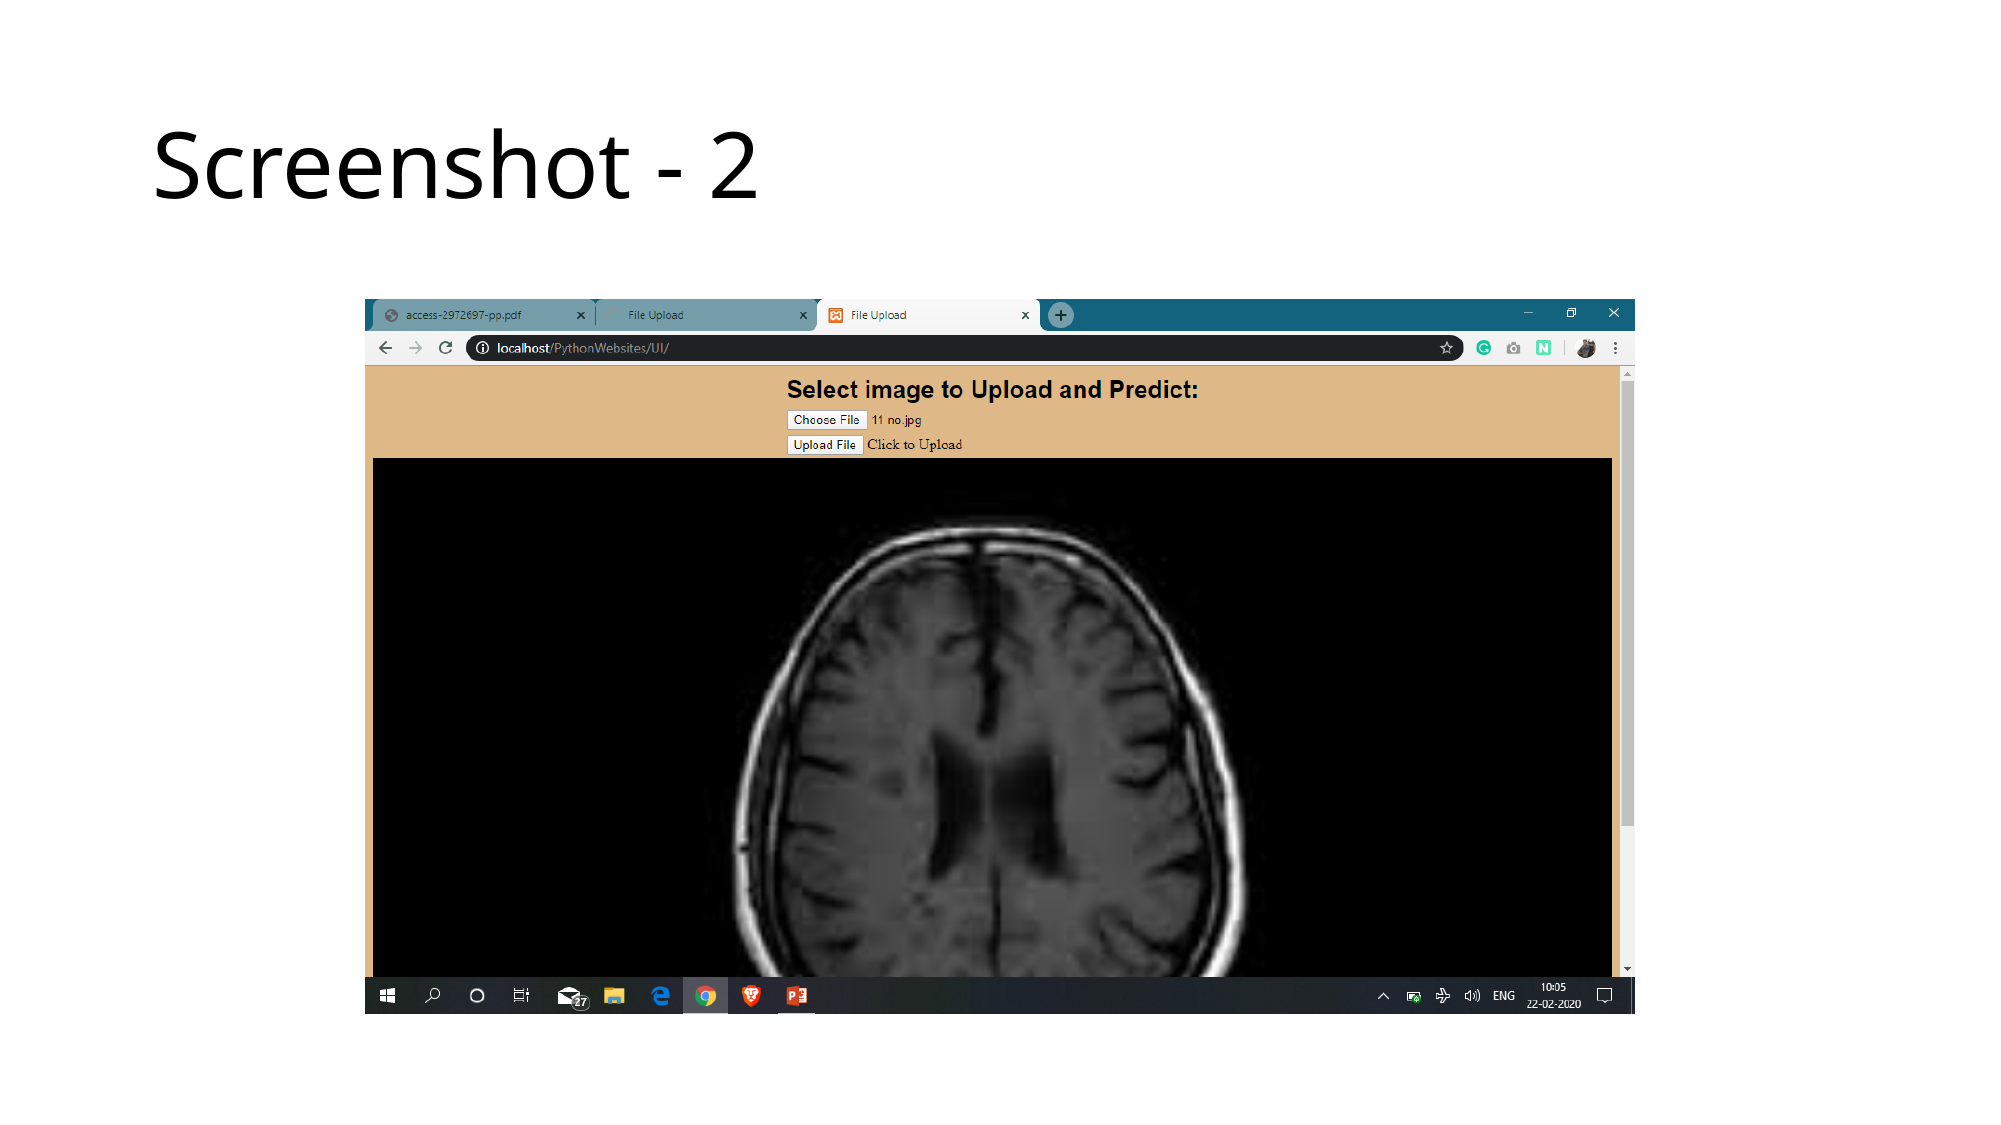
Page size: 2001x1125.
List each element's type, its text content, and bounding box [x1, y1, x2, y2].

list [365, 299, 1635, 1014]
title Screenshot - 2 [137, 59, 1863, 278]
